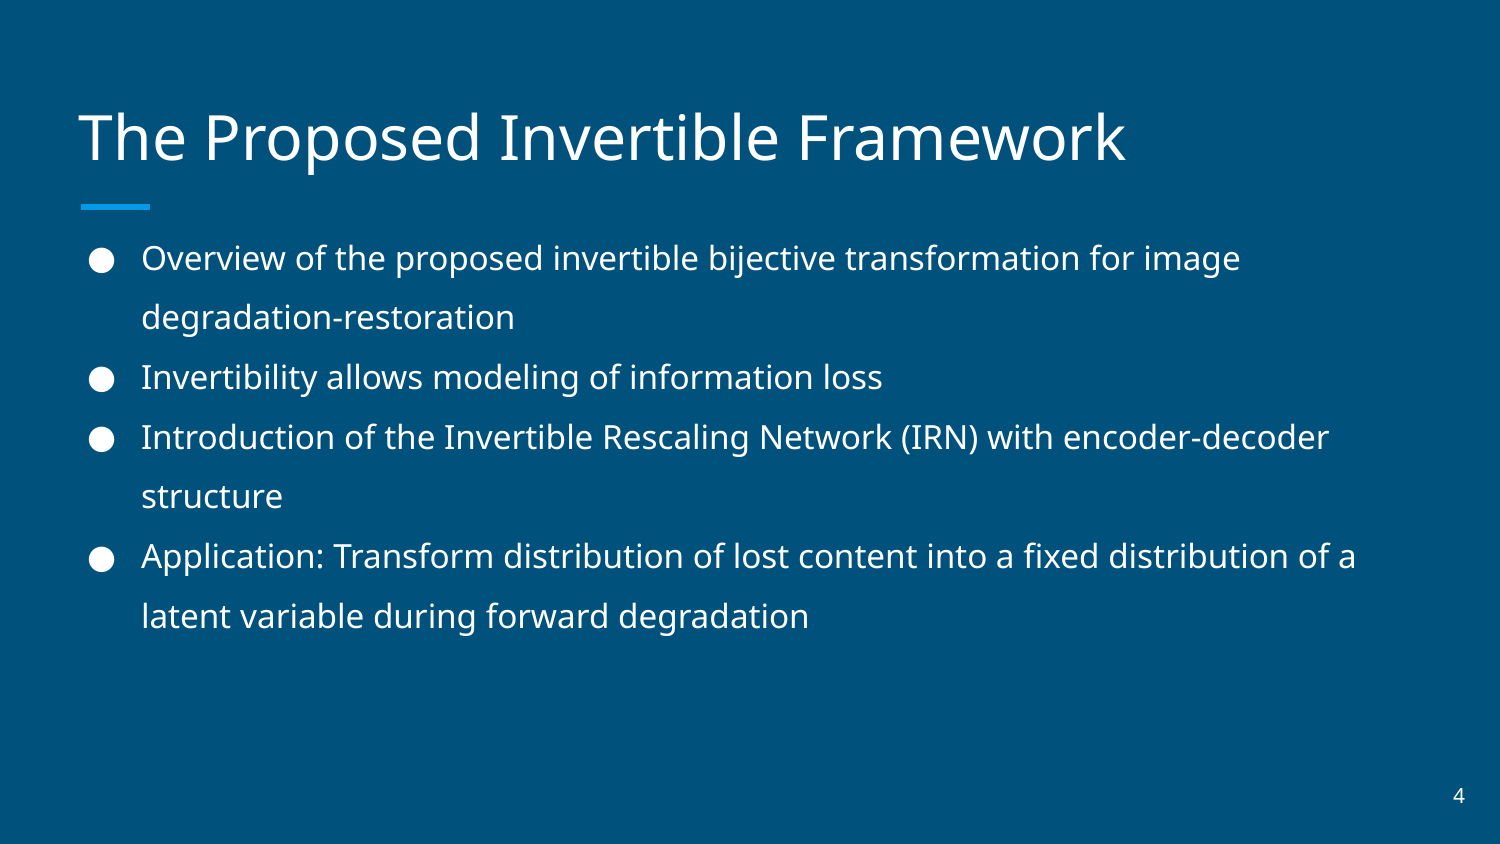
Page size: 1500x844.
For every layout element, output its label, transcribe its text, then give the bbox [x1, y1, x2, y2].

title The Proposed Invertible Framework [63, 75, 1437, 188]
list Overview of the proposed invertible bijective transformation for image degradation-restoration Invertibility allows modeling of information loss Introduction of the Invertible Rescaling Network (IRN) with encoder-decoder structure Application: Transform distribution of lost content into a fixed distribution of a latent variable during forward degradation [51, 201, 1449, 750]
slide_number ‹#› [1389, 764, 1480, 830]
